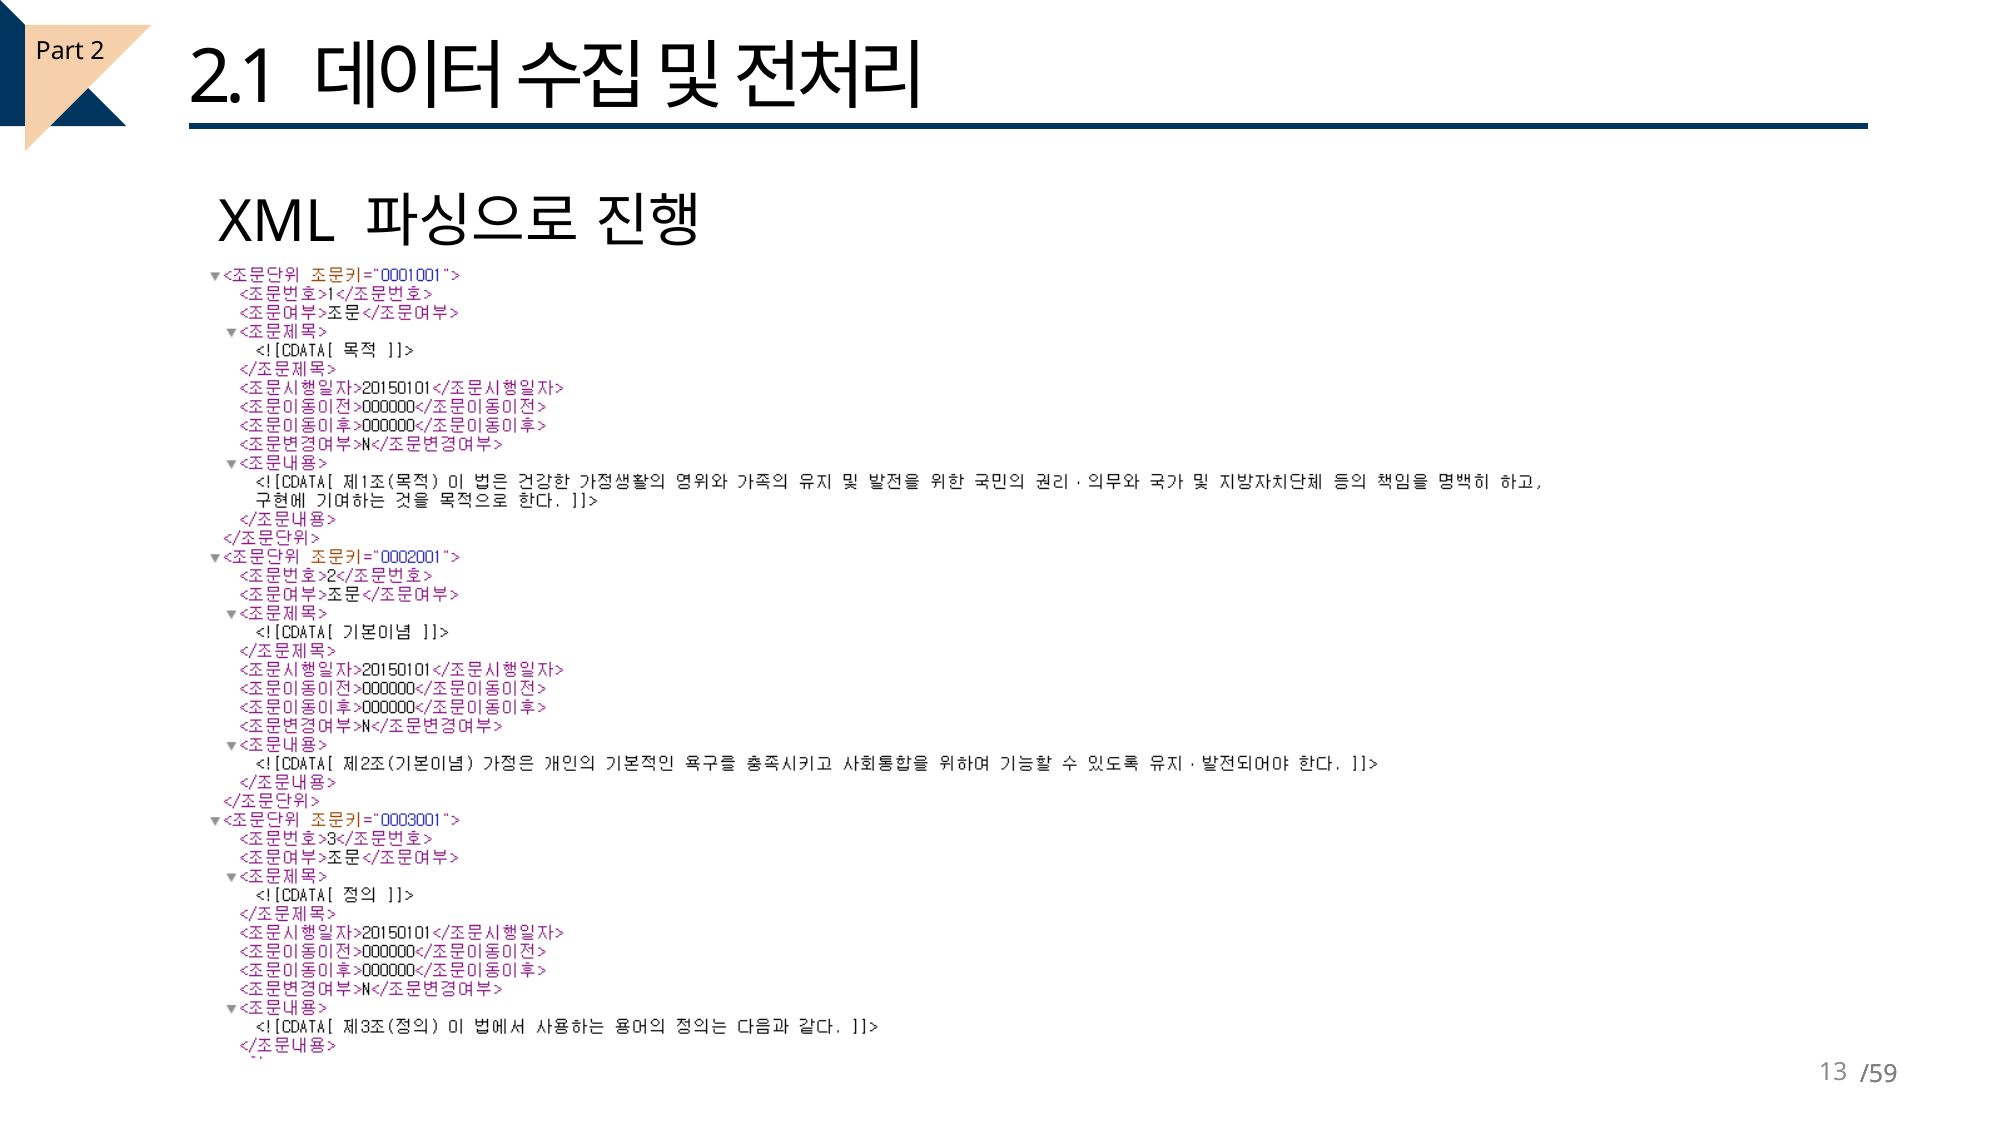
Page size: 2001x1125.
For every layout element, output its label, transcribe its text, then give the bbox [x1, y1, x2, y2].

text_box XML 파싱으로 진행 [203, 158, 738, 264]
text_box 2.1 데이터 수집 및 전처리 [173, 19, 944, 125]
text_box Part 2 [20, 27, 120, 73]
text_box [24, 23, 154, 58]
text_box [51, 88, 129, 128]
text_box [0, 0, 25, 128]
picture [203, 265, 1545, 1059]
text_box [24, 73, 105, 154]
slide_number 13 [1412, 1042, 1863, 1103]
